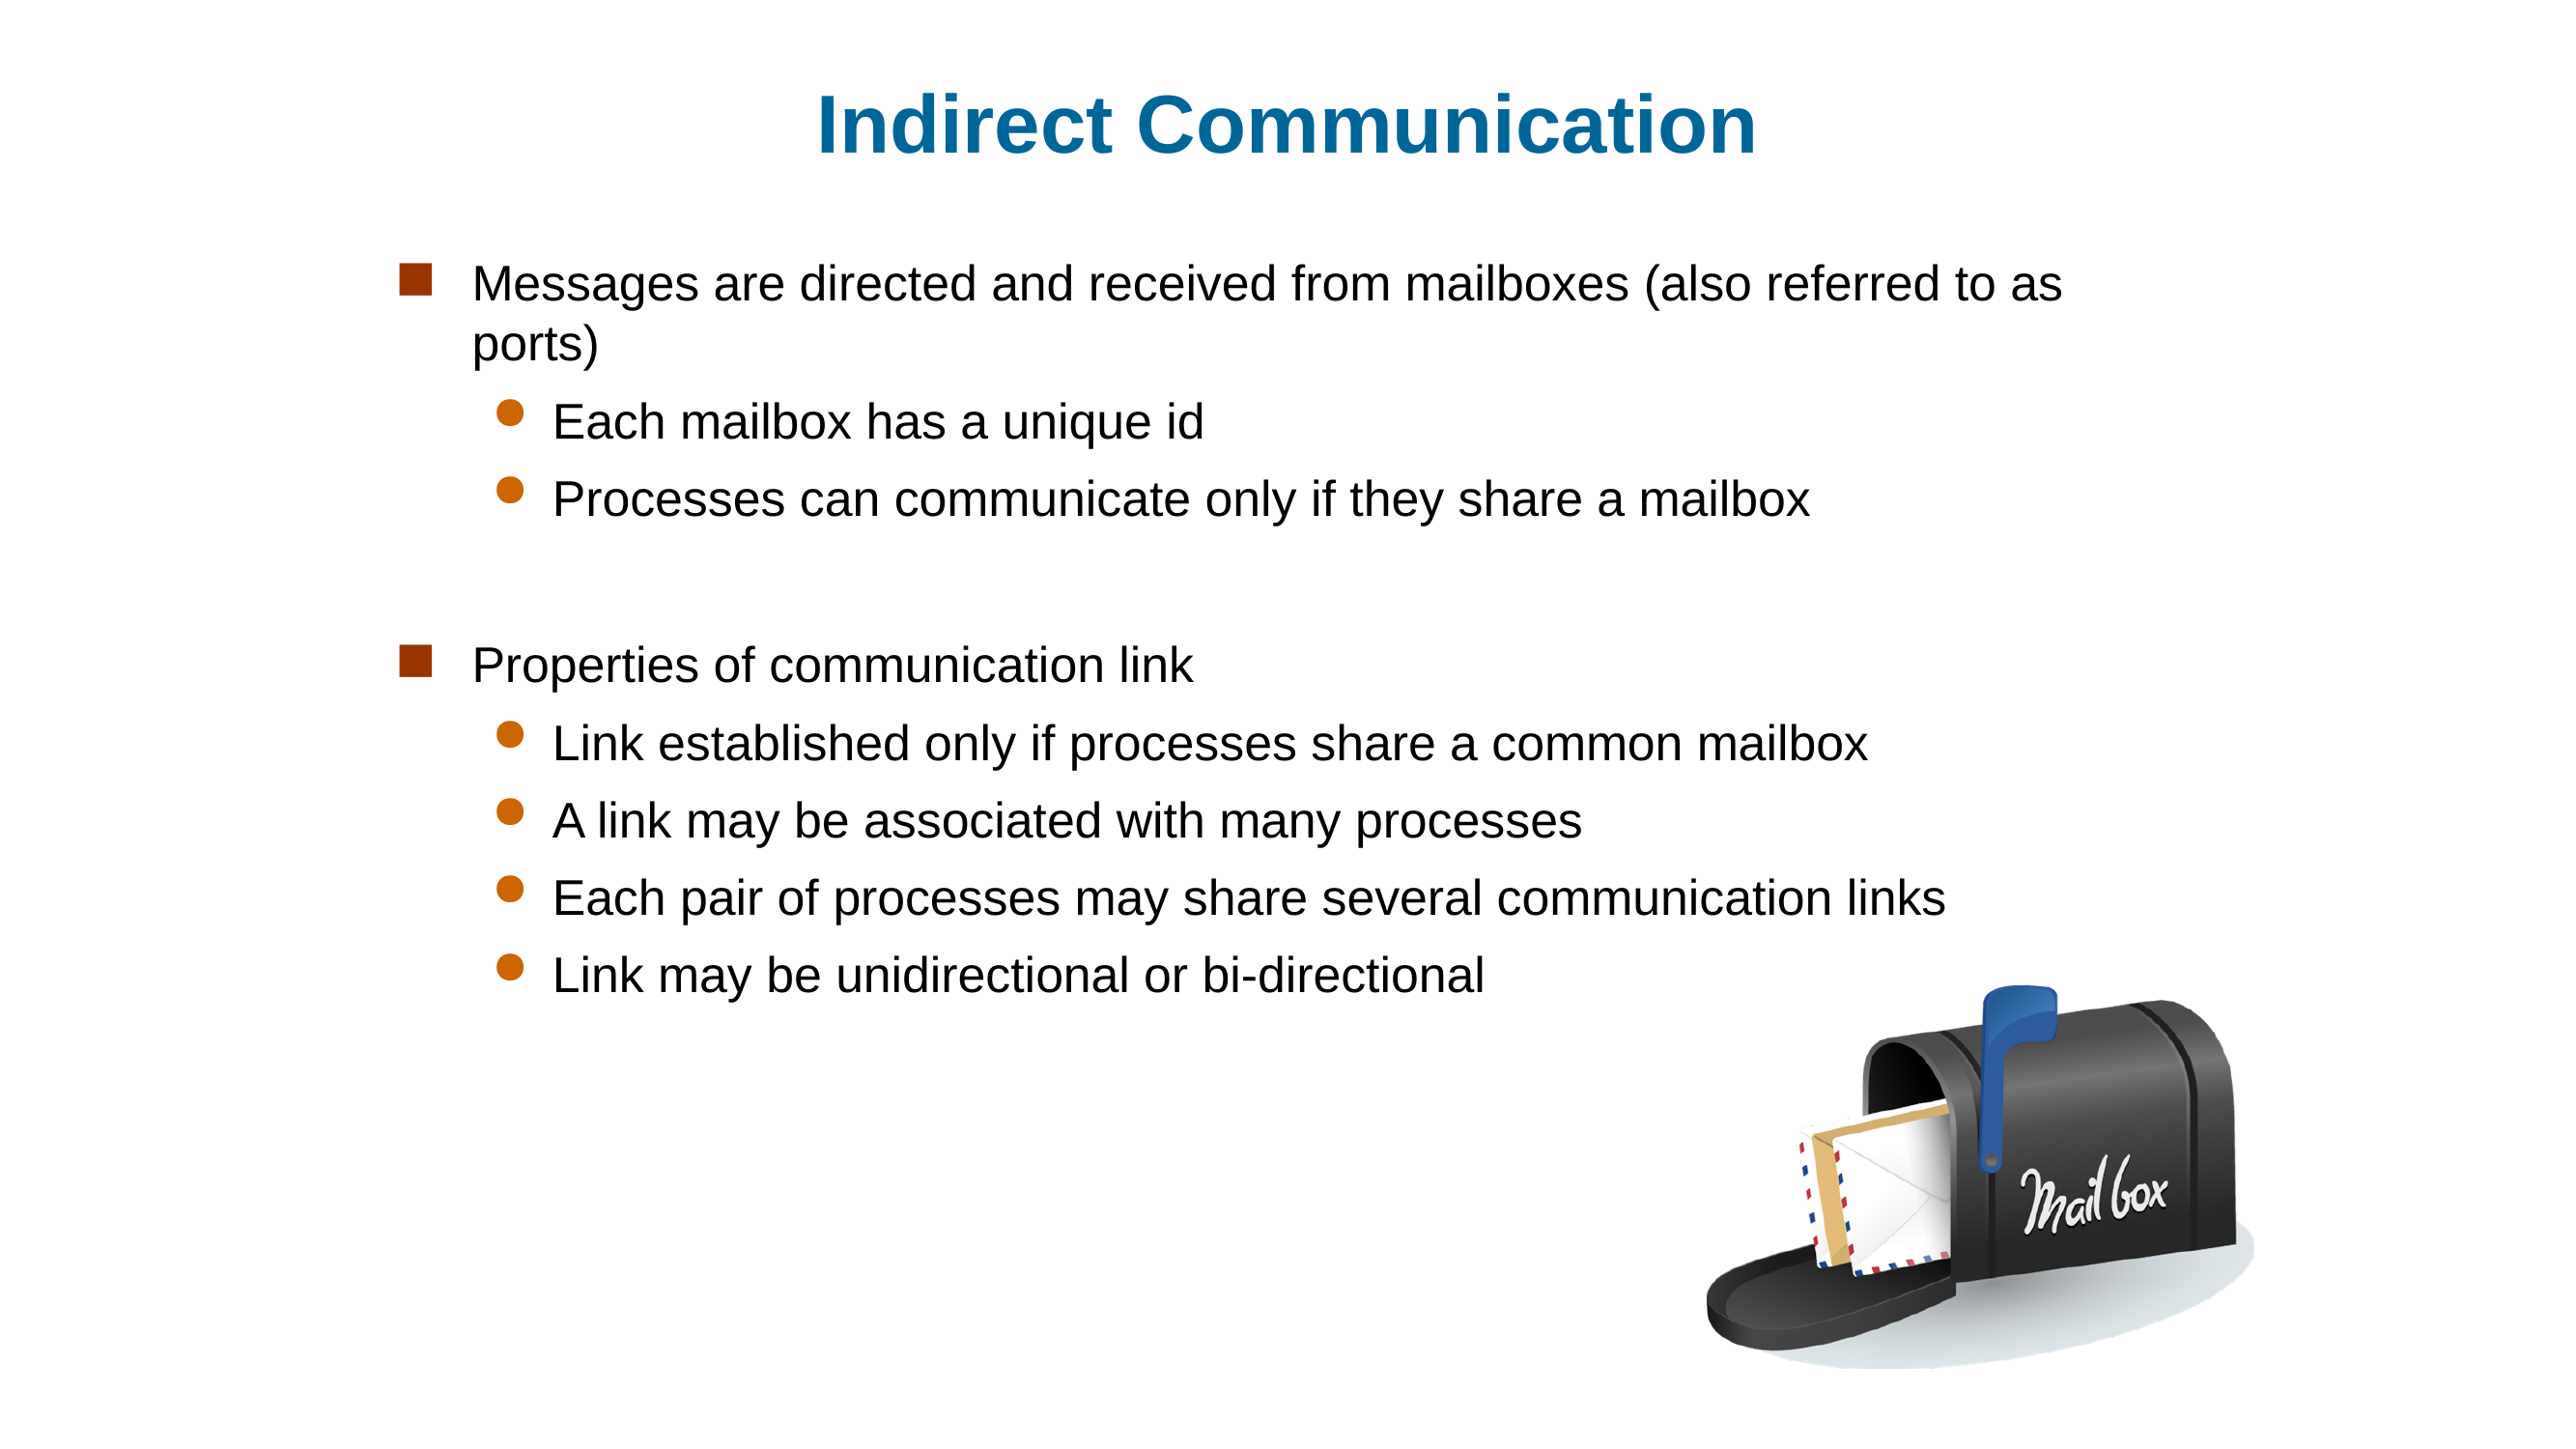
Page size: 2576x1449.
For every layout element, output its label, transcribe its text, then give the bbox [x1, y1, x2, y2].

picture [1706, 984, 2254, 1369]
title Indirect Communication [128, 58, 2448, 181]
list Messages are directed and received from mailboxes (also referred to as ports) Each mailbox has a unique id Processes can communicate only if they share a mailbox Properties of communication link Link established only if processes share a common mailbox A link may be associated with many processes Each pair of processes may share several communication links Link may be unidirectional or bi-directional [382, 241, 2194, 1023]
